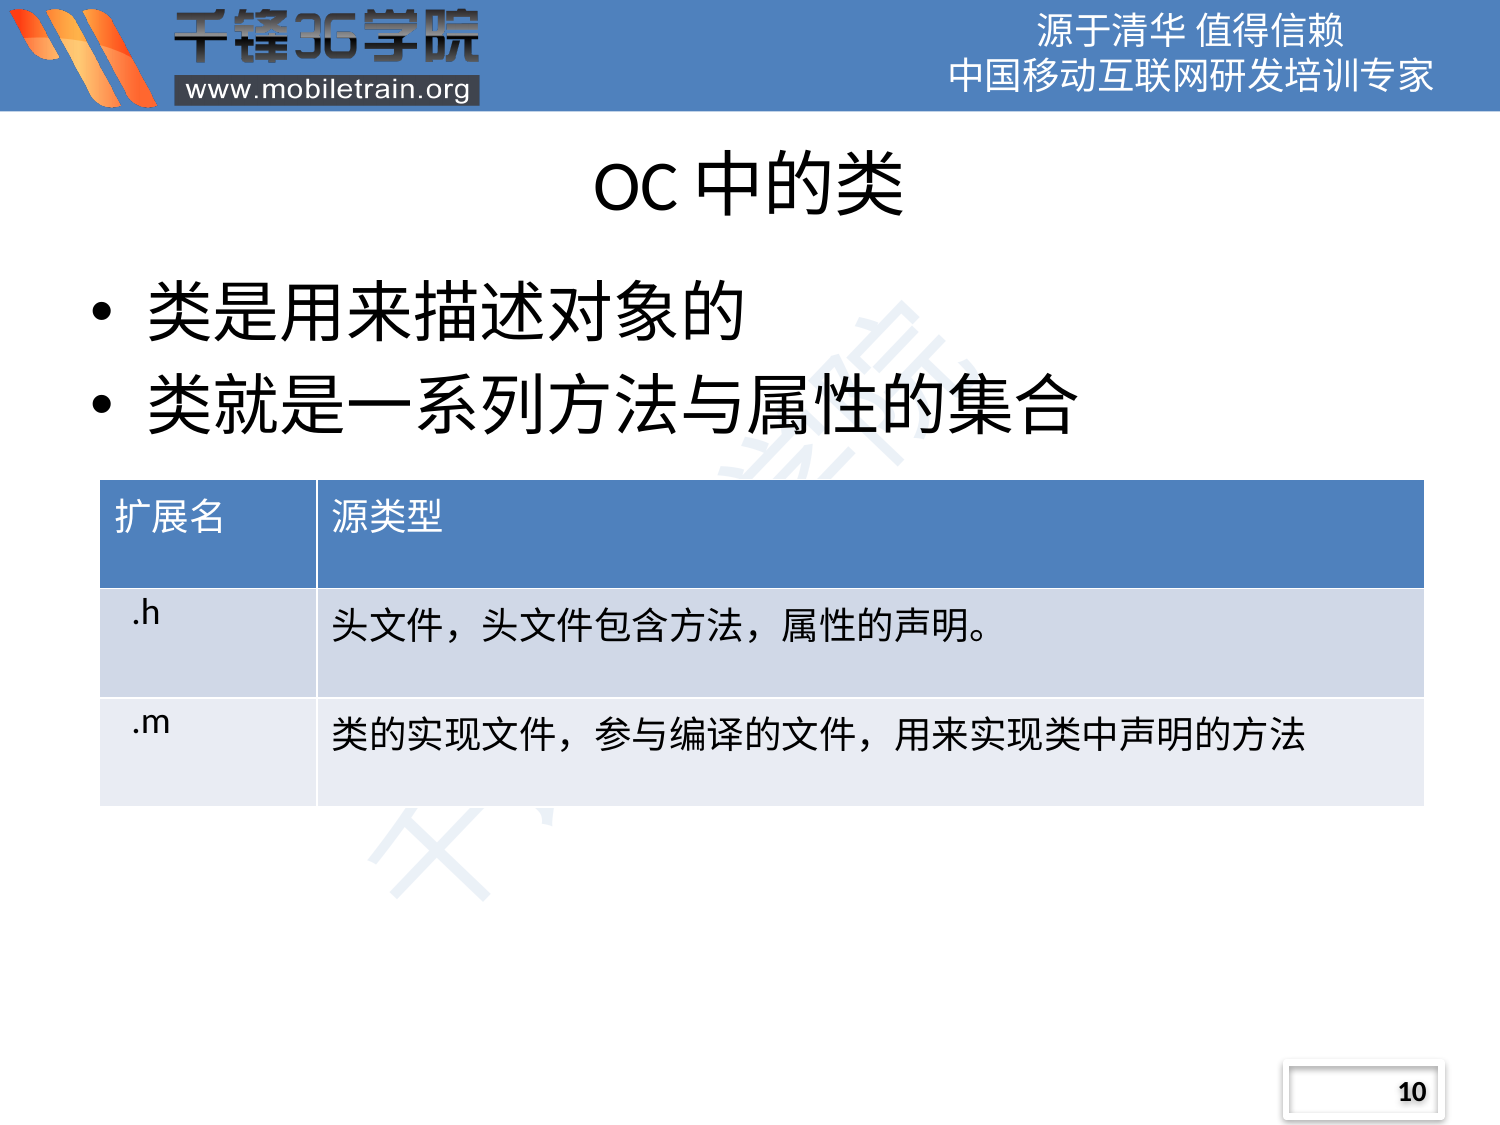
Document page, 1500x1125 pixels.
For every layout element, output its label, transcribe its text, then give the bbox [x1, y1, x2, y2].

table_cell .m [100, 699, 316, 806]
list 类是用来描述对象的 类就是一系列方法与属性的集合 [75, 262, 1425, 1005]
table_header 扩展名 [100, 480, 316, 588]
title OC中的类 [75, 45, 1425, 233]
table_cell .h [100, 589, 316, 697]
table_cell 头文件，头文件包含方法，属性的声明。 [318, 589, 1424, 697]
table_header 源类型 [318, 480, 1424, 588]
table_cell 类的实现文件，参与编译的文件，用来实现类中声明的方法 [318, 699, 1424, 806]
picture [0, 0, 495, 128]
